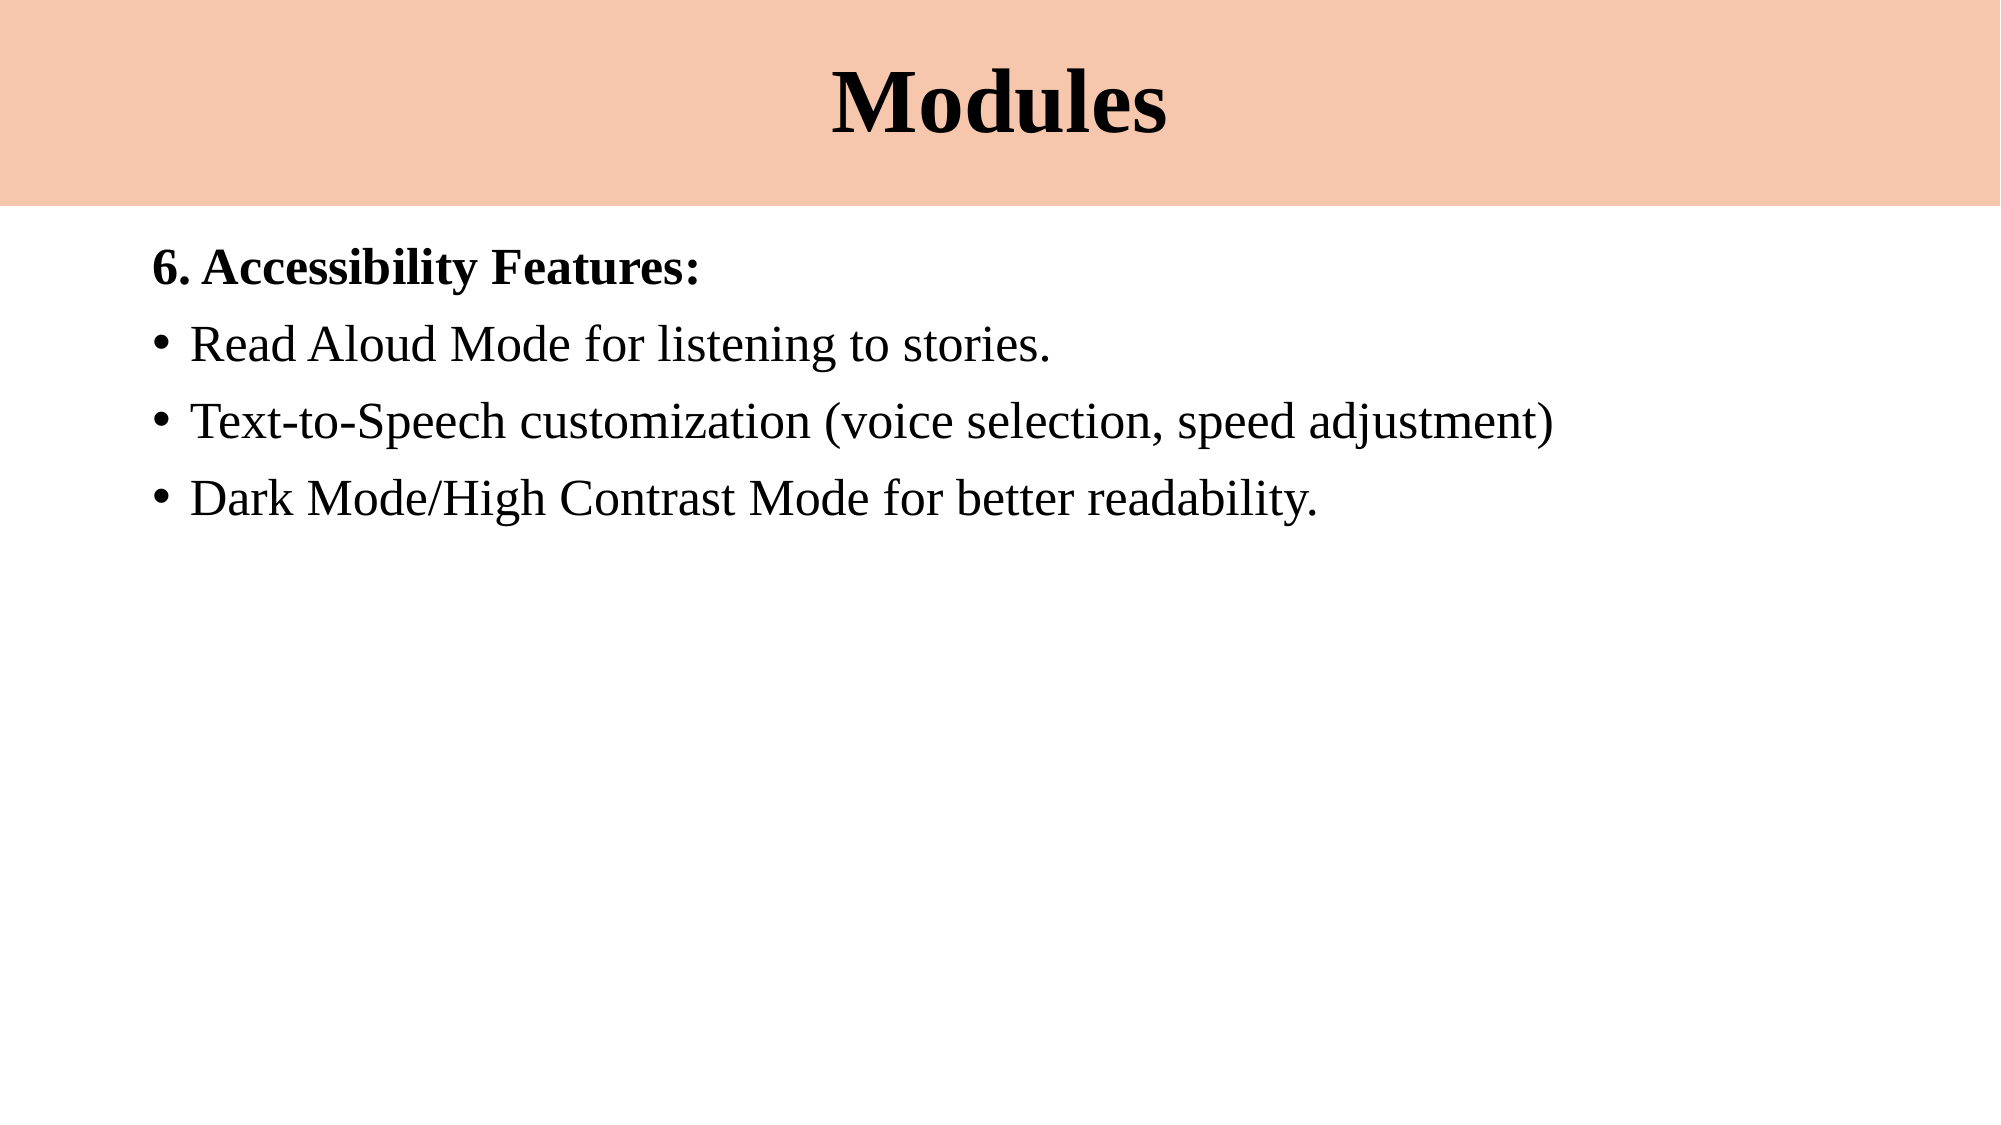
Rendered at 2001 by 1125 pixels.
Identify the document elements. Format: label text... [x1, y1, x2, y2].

list 6. Accessibility Features: Read Aloud Mode for listening to stories. Text-to-Speech customization (voice selection, speed adjustment) Dark Mode/High Contrast Mode for better readability. [137, 231, 1863, 1062]
title Modules [0, 0, 2000, 206]
